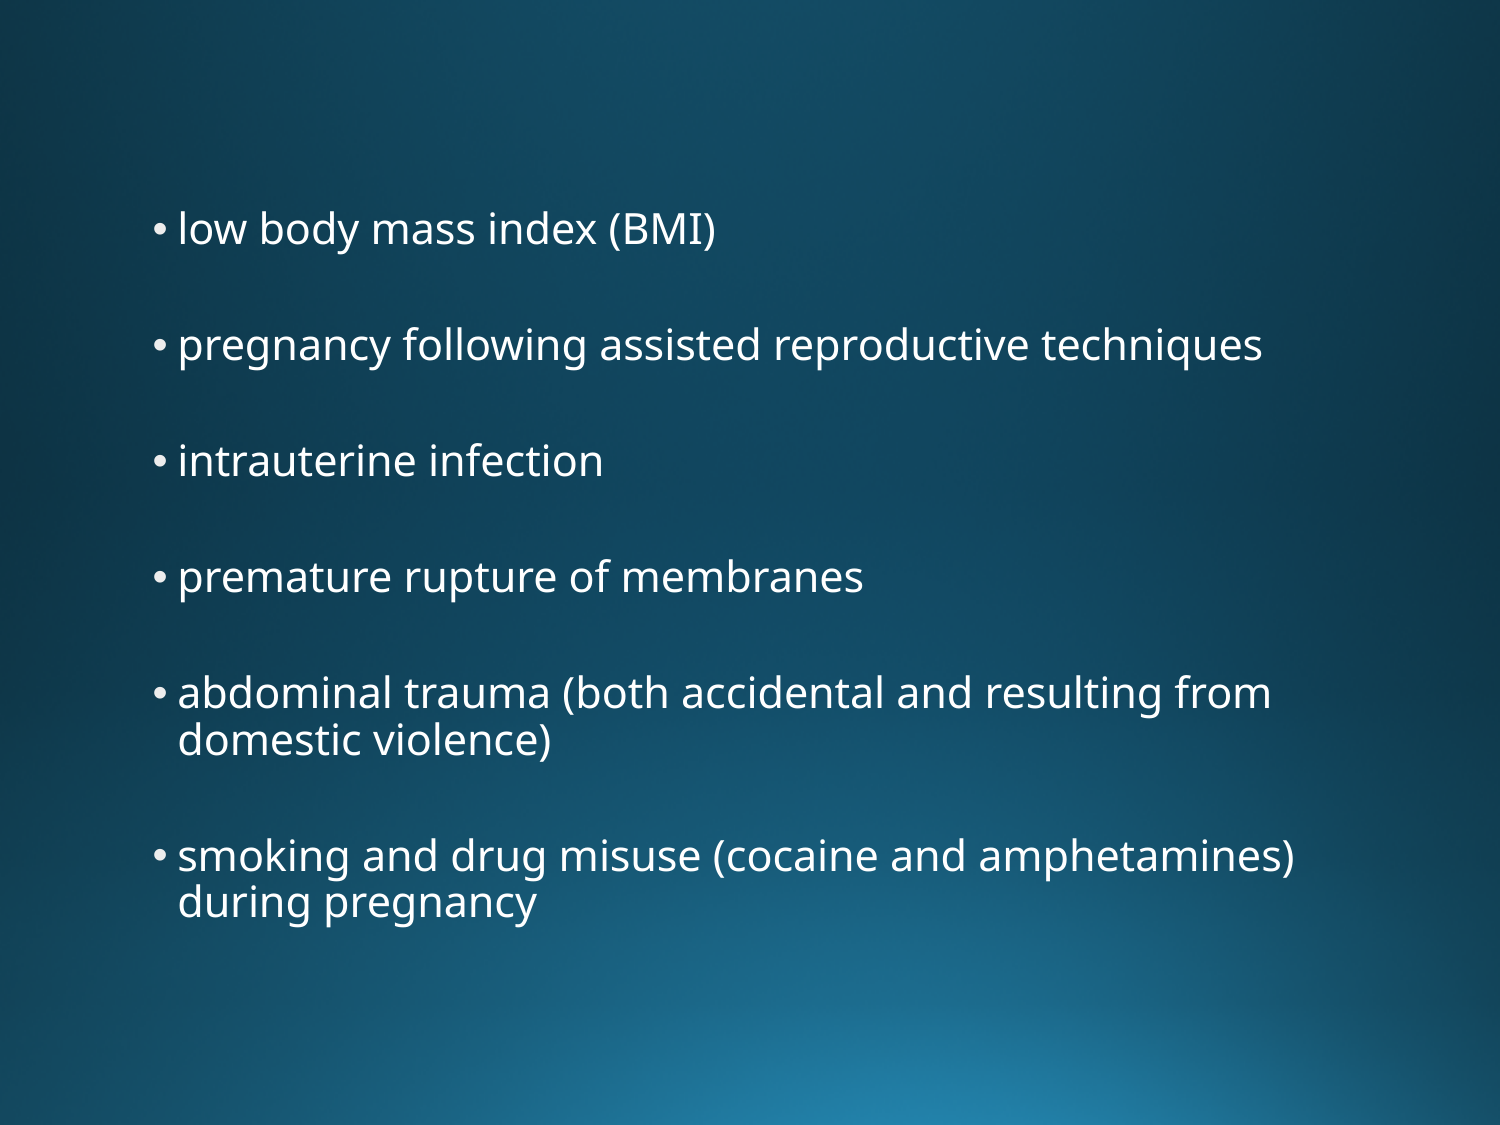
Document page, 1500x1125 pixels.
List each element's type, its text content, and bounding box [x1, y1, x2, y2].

picture [0, 0, 1500, 1125]
list low body mass index (BMI) pregnancy following assisted reproductive techniques intrauterine infection premature rupture of membranes abdominal trauma (both accidental and resulting from domestic violence) smoking and drug misuse (cocaine and amphetamines) during pregnancy [137, 200, 1397, 938]
